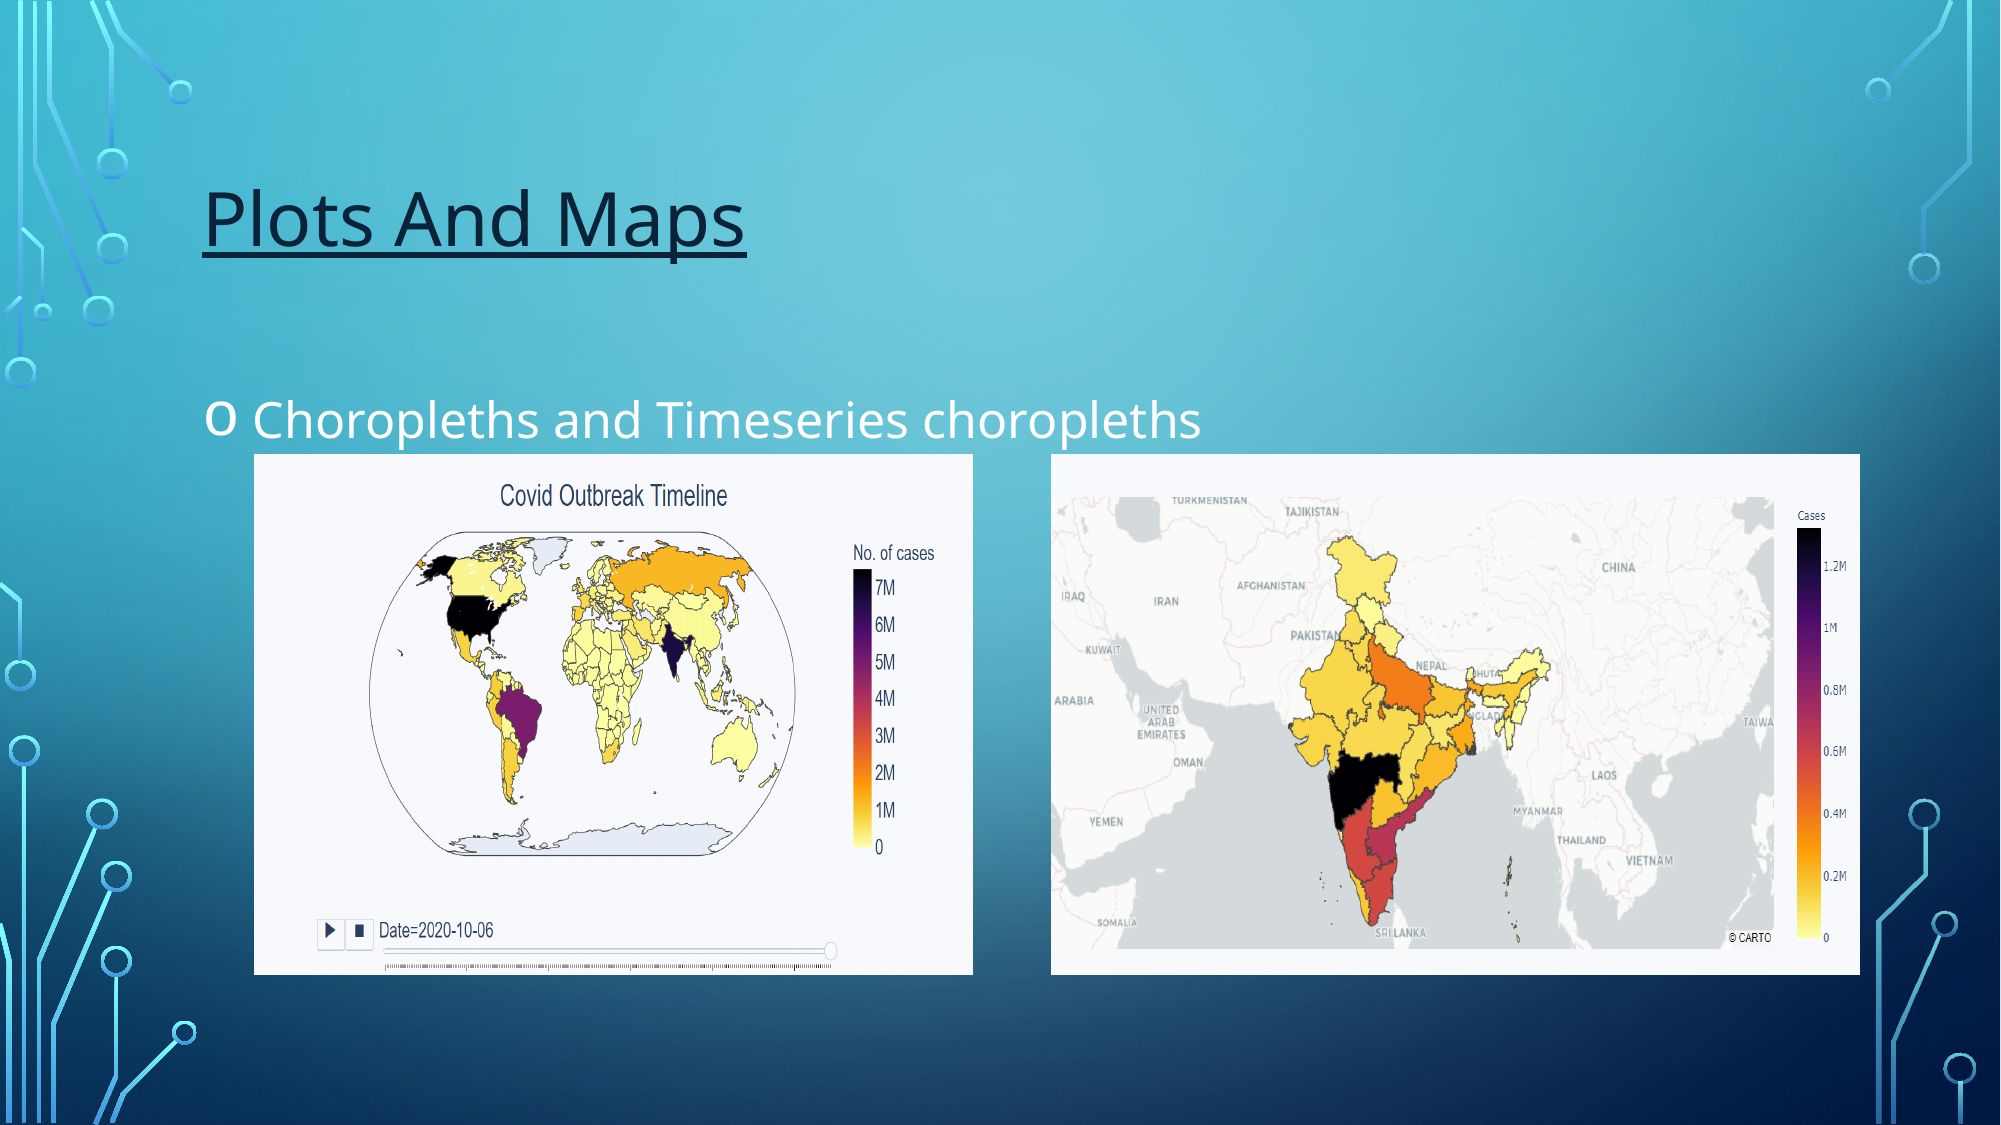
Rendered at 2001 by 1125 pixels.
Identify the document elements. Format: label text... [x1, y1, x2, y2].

title Plots And Maps [187, 101, 1813, 344]
list Choropleths and Timeseries choropleths [187, 369, 1835, 950]
picture [1051, 454, 1860, 976]
picture [253, 454, 974, 976]
